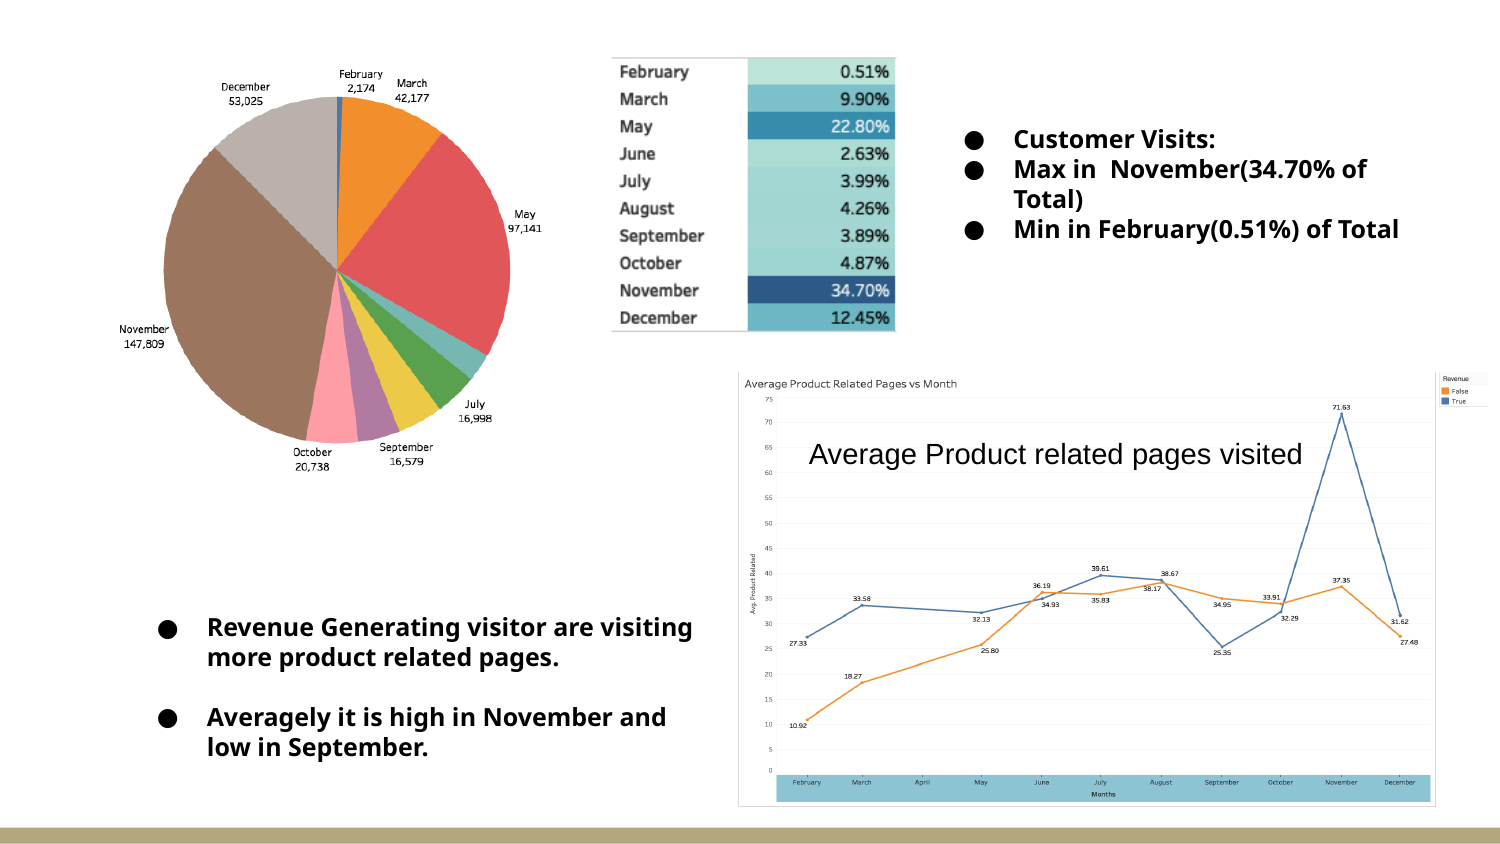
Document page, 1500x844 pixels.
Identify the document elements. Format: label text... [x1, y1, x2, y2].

text_box Customer Visits: Max in November(34.70% of Total) Min in February(0.51%) of Total [923, 108, 1446, 287]
picture [116, 56, 550, 481]
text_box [734, 372, 1488, 810]
text_box Revenue Generating visitor are visiting more product related pages. Averagely it is high in November and low in September. [116, 596, 712, 775]
picture [601, 56, 899, 339]
